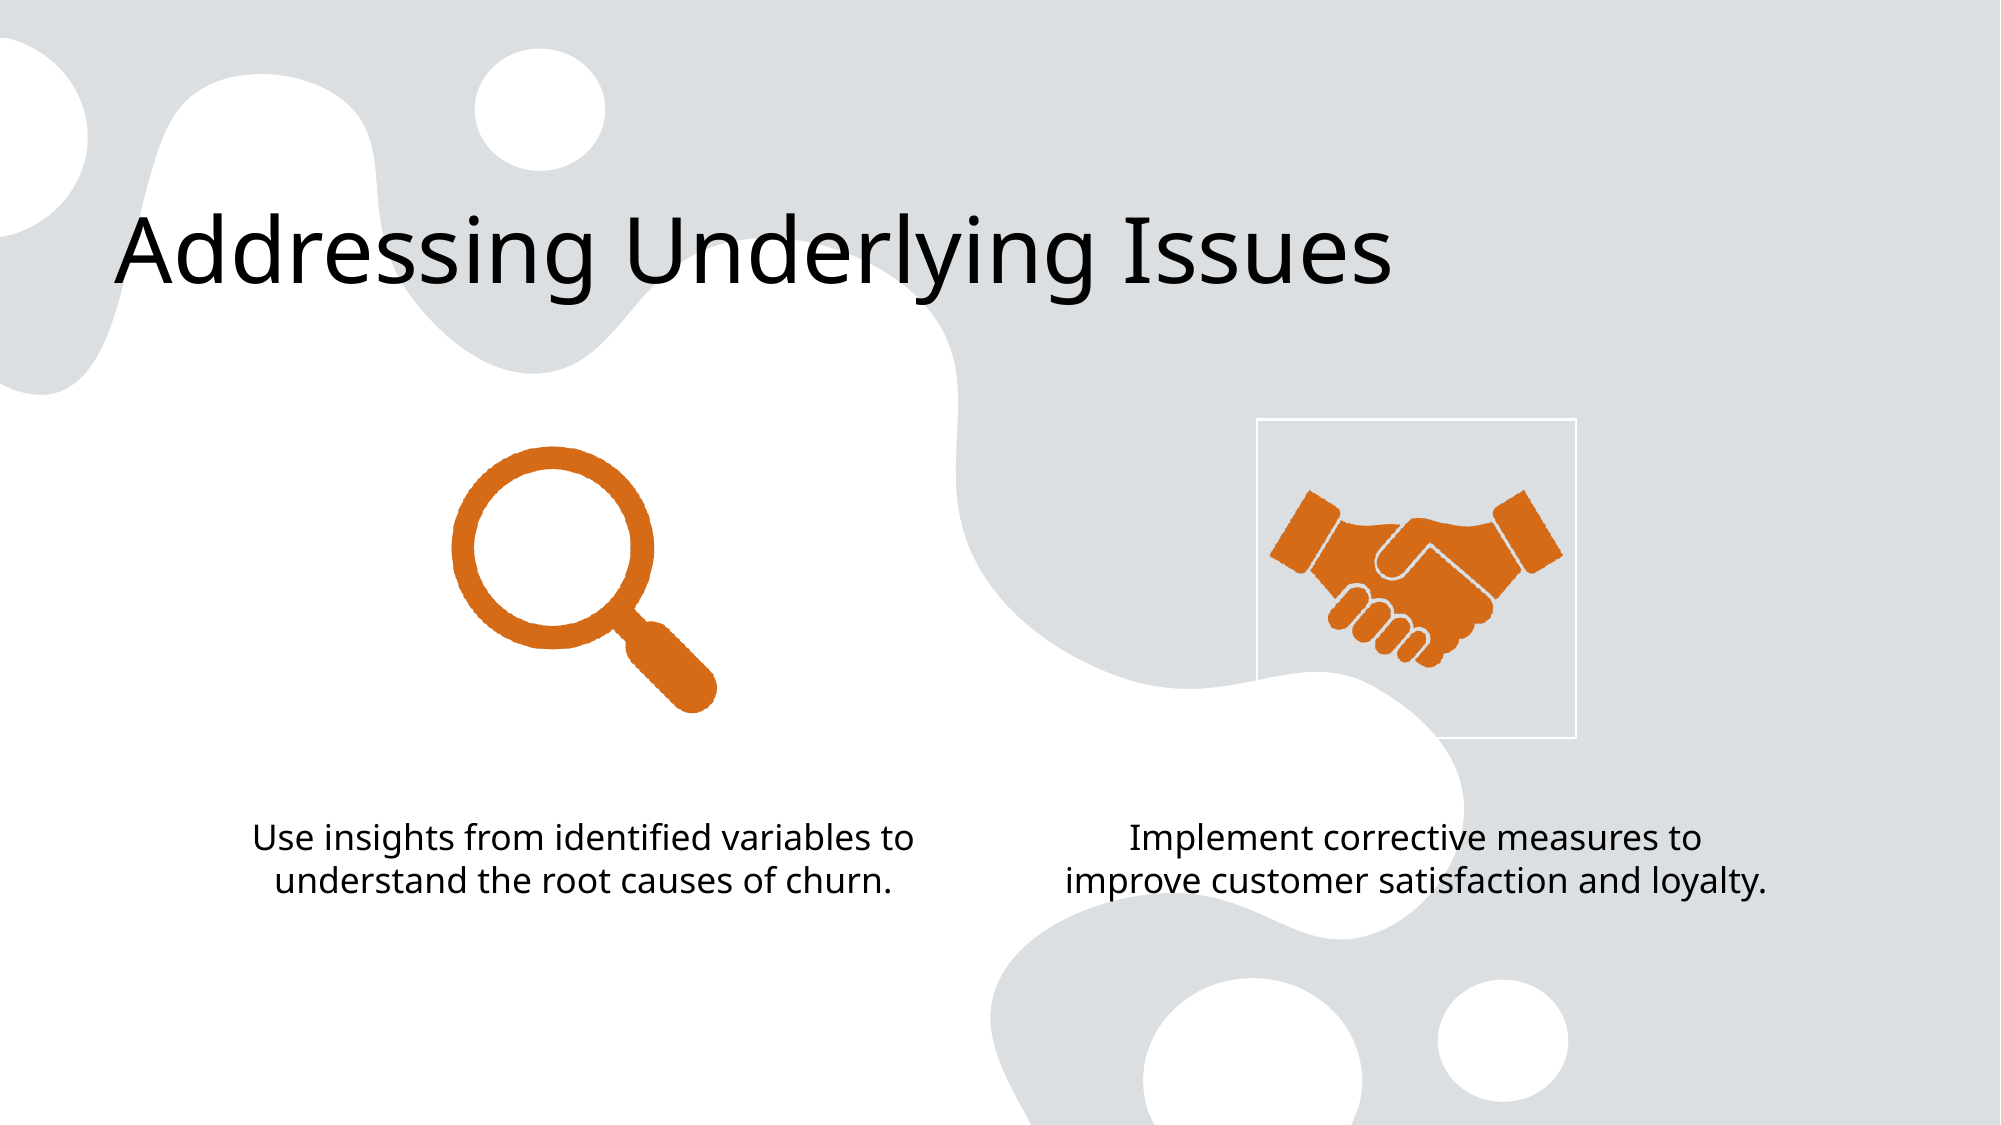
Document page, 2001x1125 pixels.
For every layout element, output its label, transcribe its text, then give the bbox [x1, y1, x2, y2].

title Addressing Underlying Issues [99, 91, 1900, 309]
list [99, 345, 1900, 1008]
